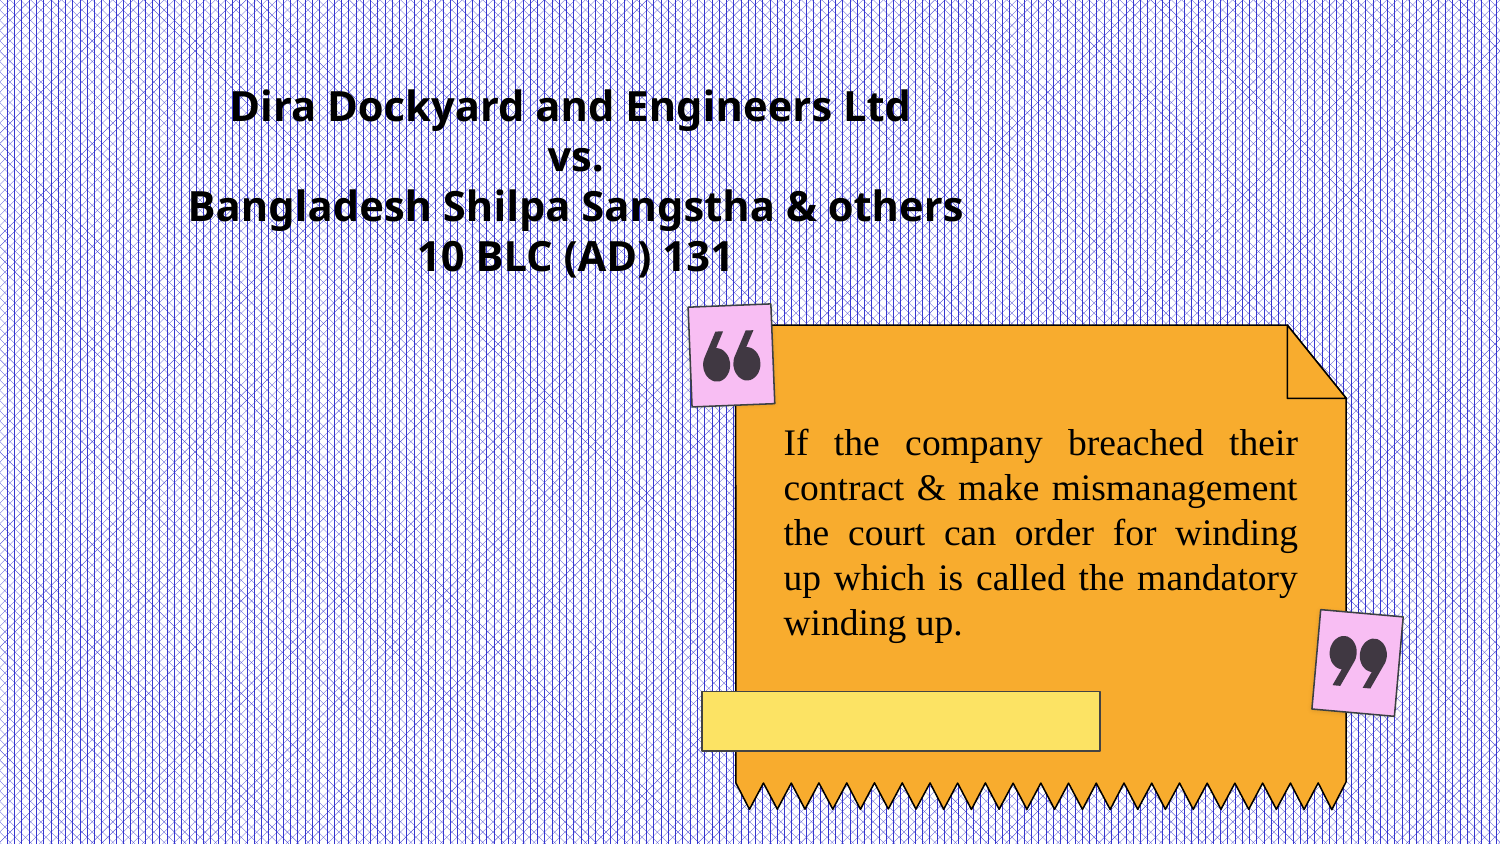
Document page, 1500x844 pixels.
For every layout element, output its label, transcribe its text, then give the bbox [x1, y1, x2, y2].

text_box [689, 305, 1400, 810]
text_box Dira Dockyard and Engineers Ltd vs. Bangladesh Shilpa Sangstha & others 10 BLC (AD) 131 [107, 72, 1045, 288]
